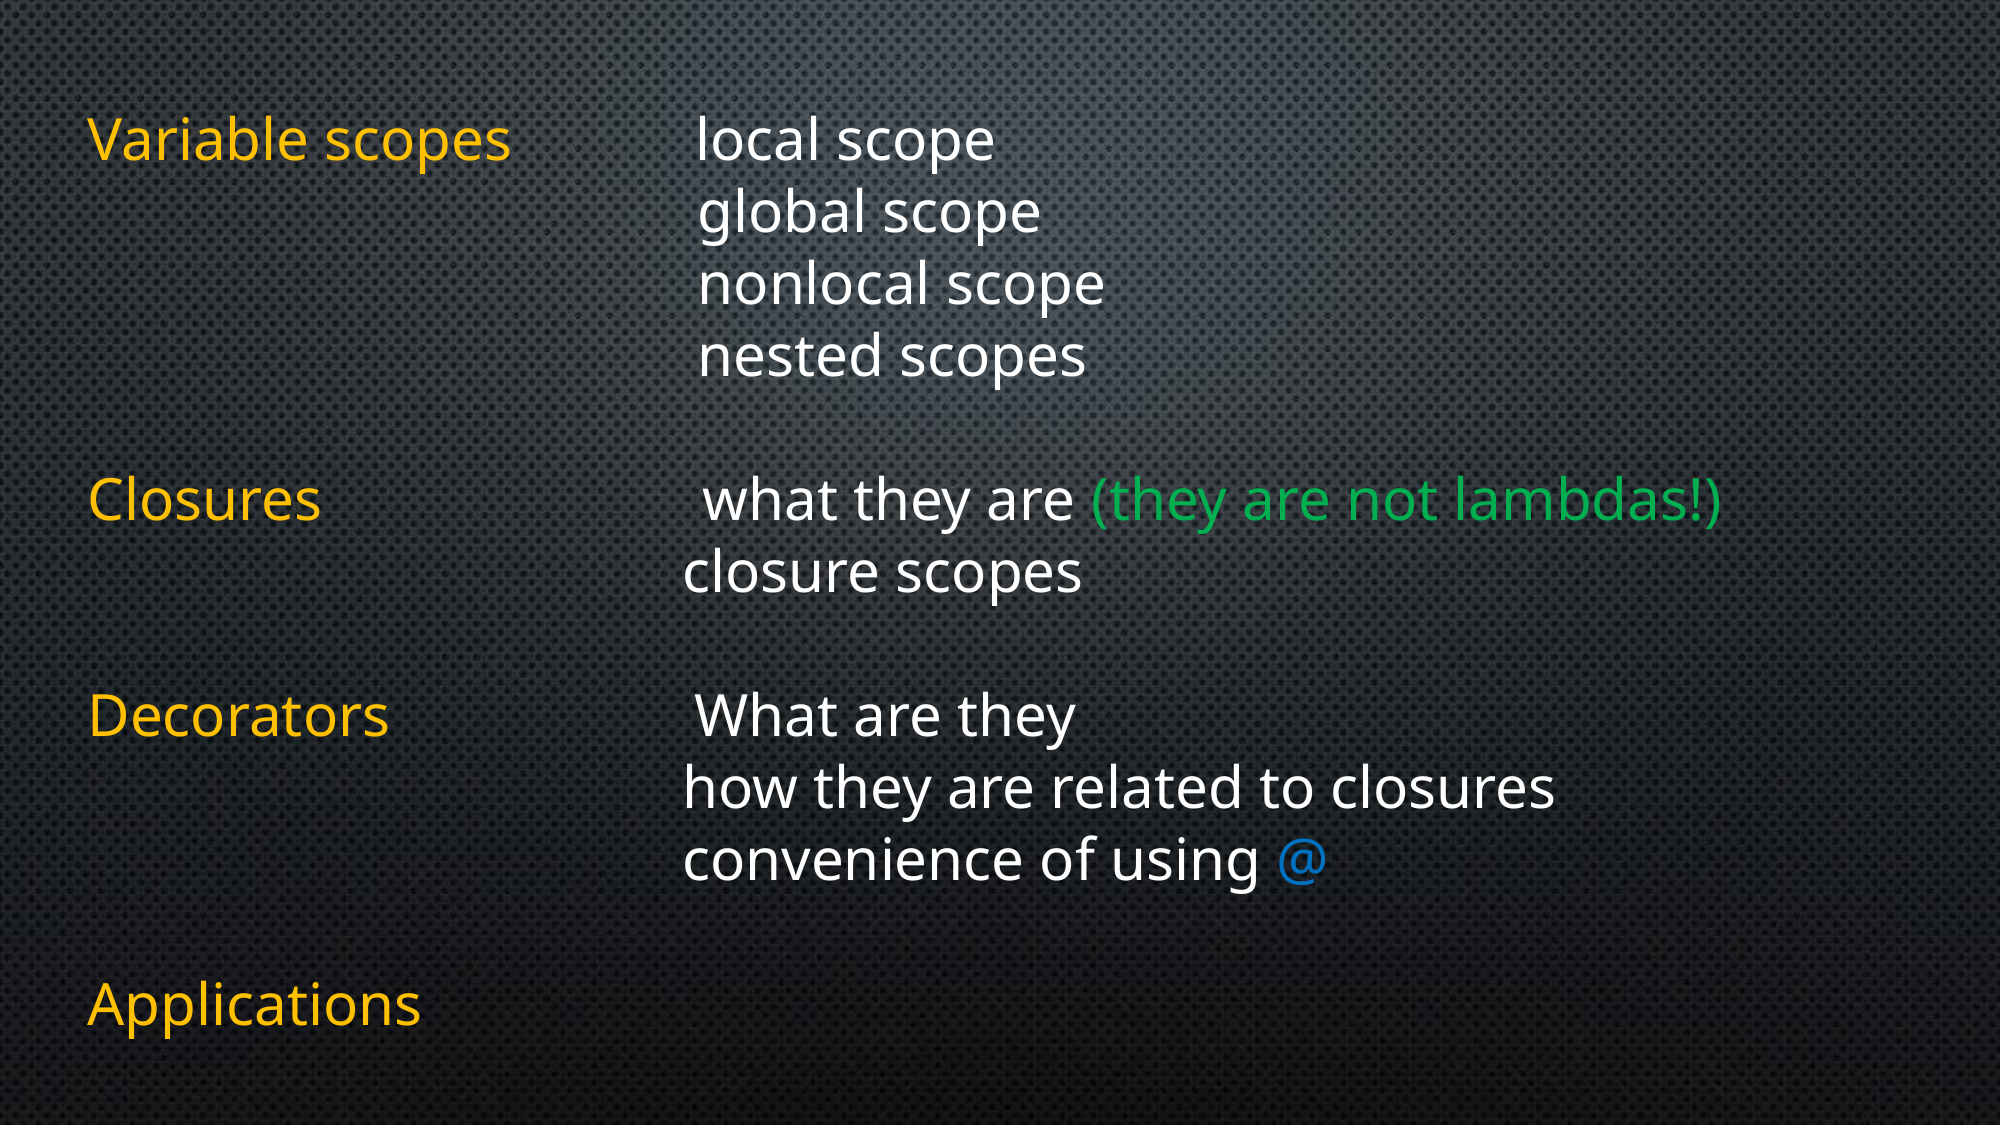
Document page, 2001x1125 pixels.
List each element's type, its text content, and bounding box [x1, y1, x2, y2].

text_box Variable scopes local scope global scope nonlocal scope nested scopes Closures what they are (they are not lambdas!) closure scopes Decorators What are they how they are related to closures convenience of using @ Applications [85, 99, 1915, 1037]
picture [0, 0, 2000, 1125]
